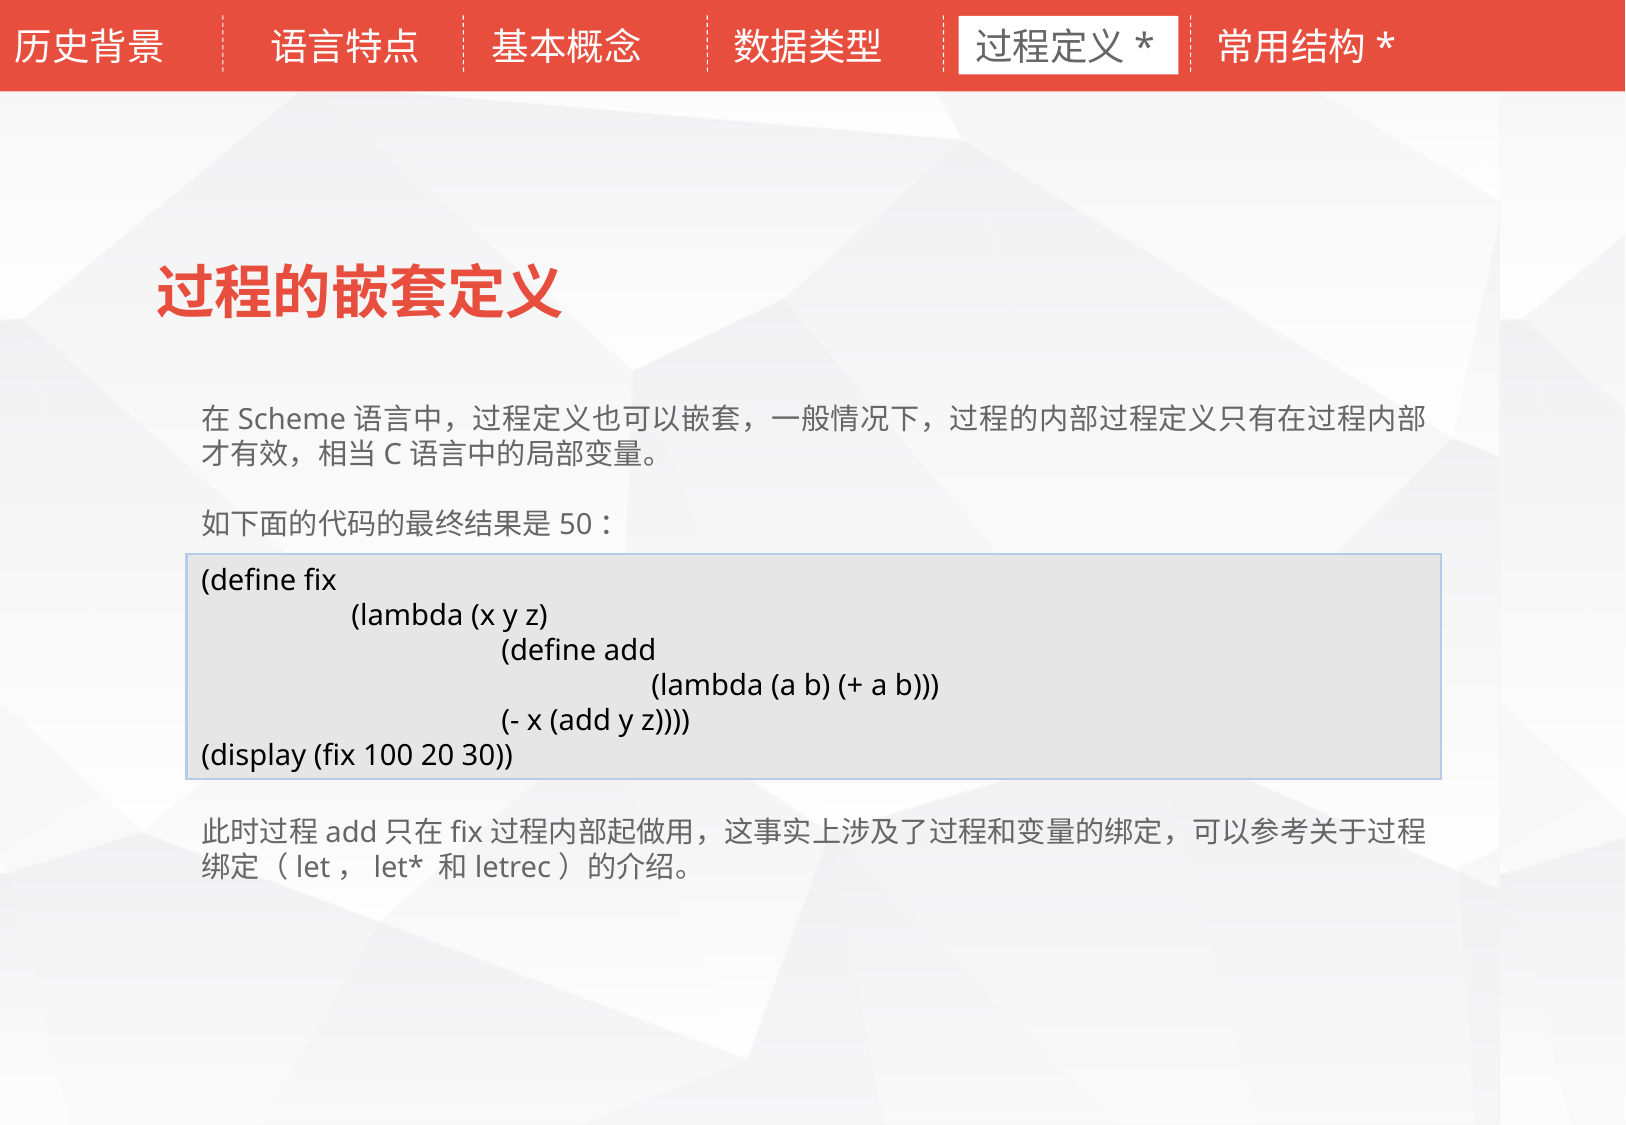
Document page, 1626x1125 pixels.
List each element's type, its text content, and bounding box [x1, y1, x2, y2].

picture [0, 0, 1626, 1125]
text_box 语言特点 [232, 15, 458, 76]
text_box 过程的嵌套定义 [141, 247, 708, 333]
text_box 基本概念 [477, 15, 708, 76]
text_box [0, 0, 1625, 92]
text_box 此时过程add只在fix过程内部起做用，这事实上涉及了过程和变量的绑定，可以参考关于过程绑定（let，let* 和letrec）的介绍。 [186, 805, 1442, 891]
text_box 历史背景 [0, 15, 228, 76]
text_box 常用结构* [1201, 15, 1432, 76]
text_box 过程定义* [960, 15, 1191, 76]
text_box 数据类型 [718, 15, 949, 76]
text_box (define fix (lambda (x y z) (define add (lambda (a b) (+ a b))) (- x (add y z)))) (display (fix 100 20 30)) [186, 554, 1442, 779]
text_box 在Scheme语言中，过程定义也可以嵌套，一般情况下，过程的内部过程定义只有在过程内部才有效，相当C语言中的局部变量。 如下面的代码的最终结果是50： [186, 392, 1442, 548]
